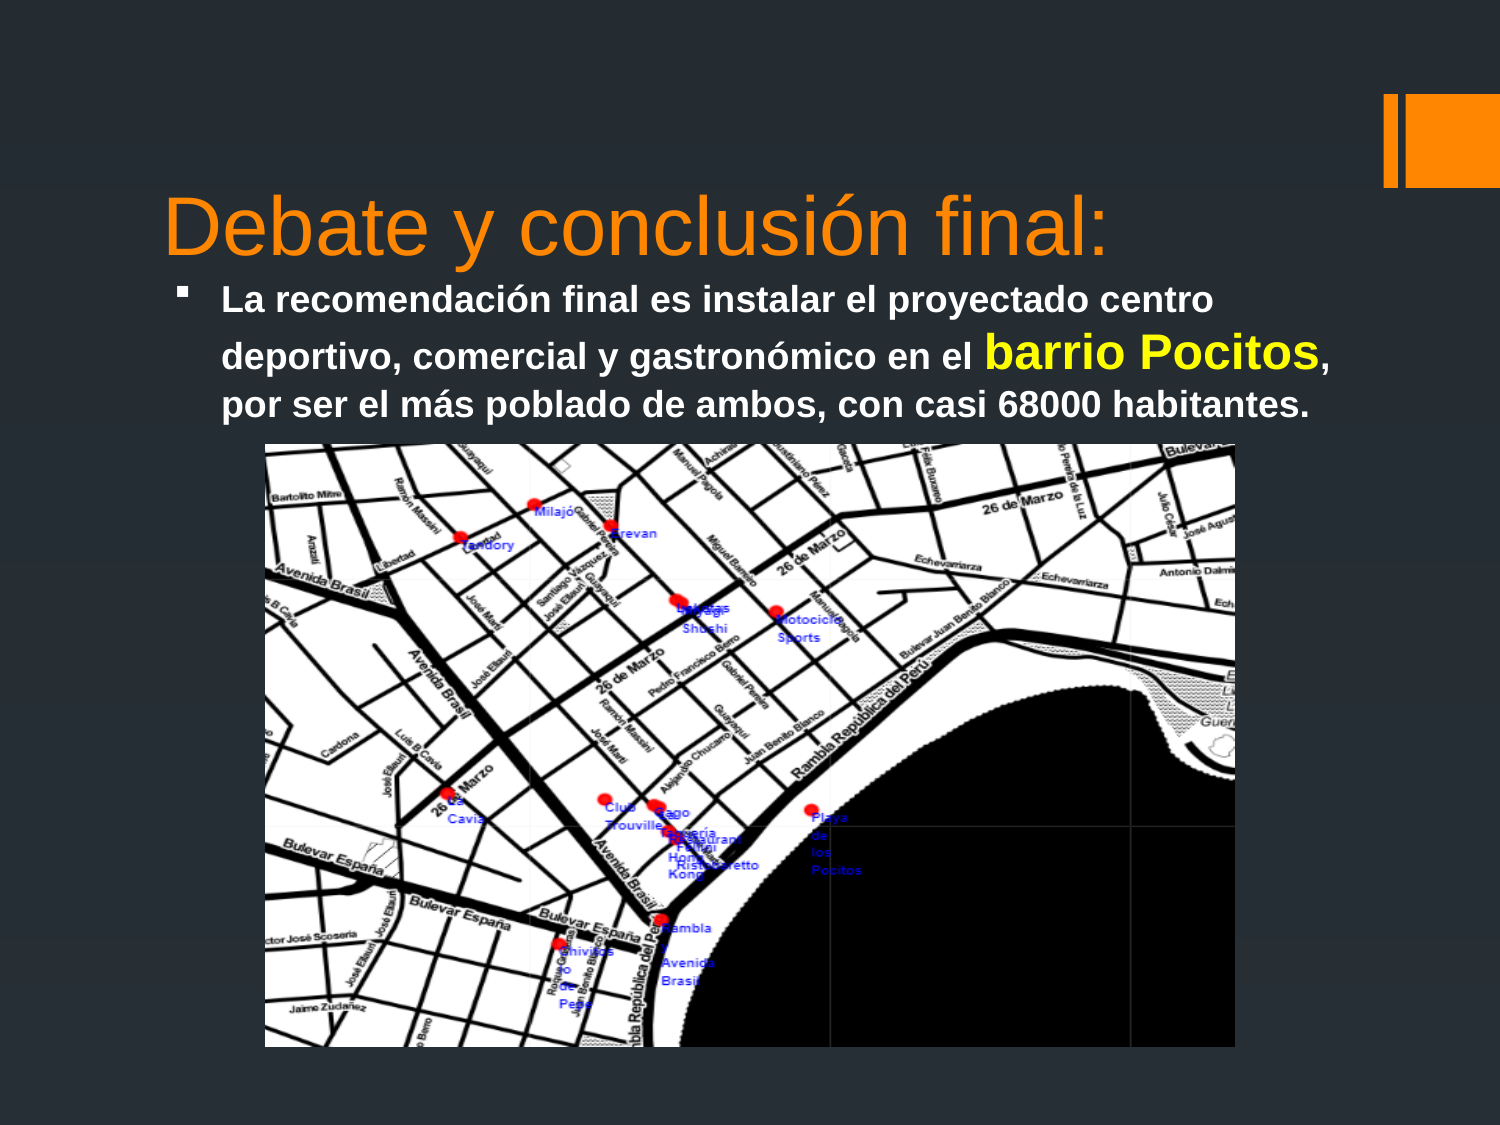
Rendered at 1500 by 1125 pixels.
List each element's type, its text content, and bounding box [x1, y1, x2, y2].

picture [265, 443, 1235, 1048]
title Debate y conclusión final: [147, 90, 1348, 280]
text_box La recomendación final es instalar el proyectado centro deportivo, comercial y gastronómico en el barrio Pocitos, por ser el más poblado de ambos, con casi 68000 habitantes. [159, 267, 1381, 477]
